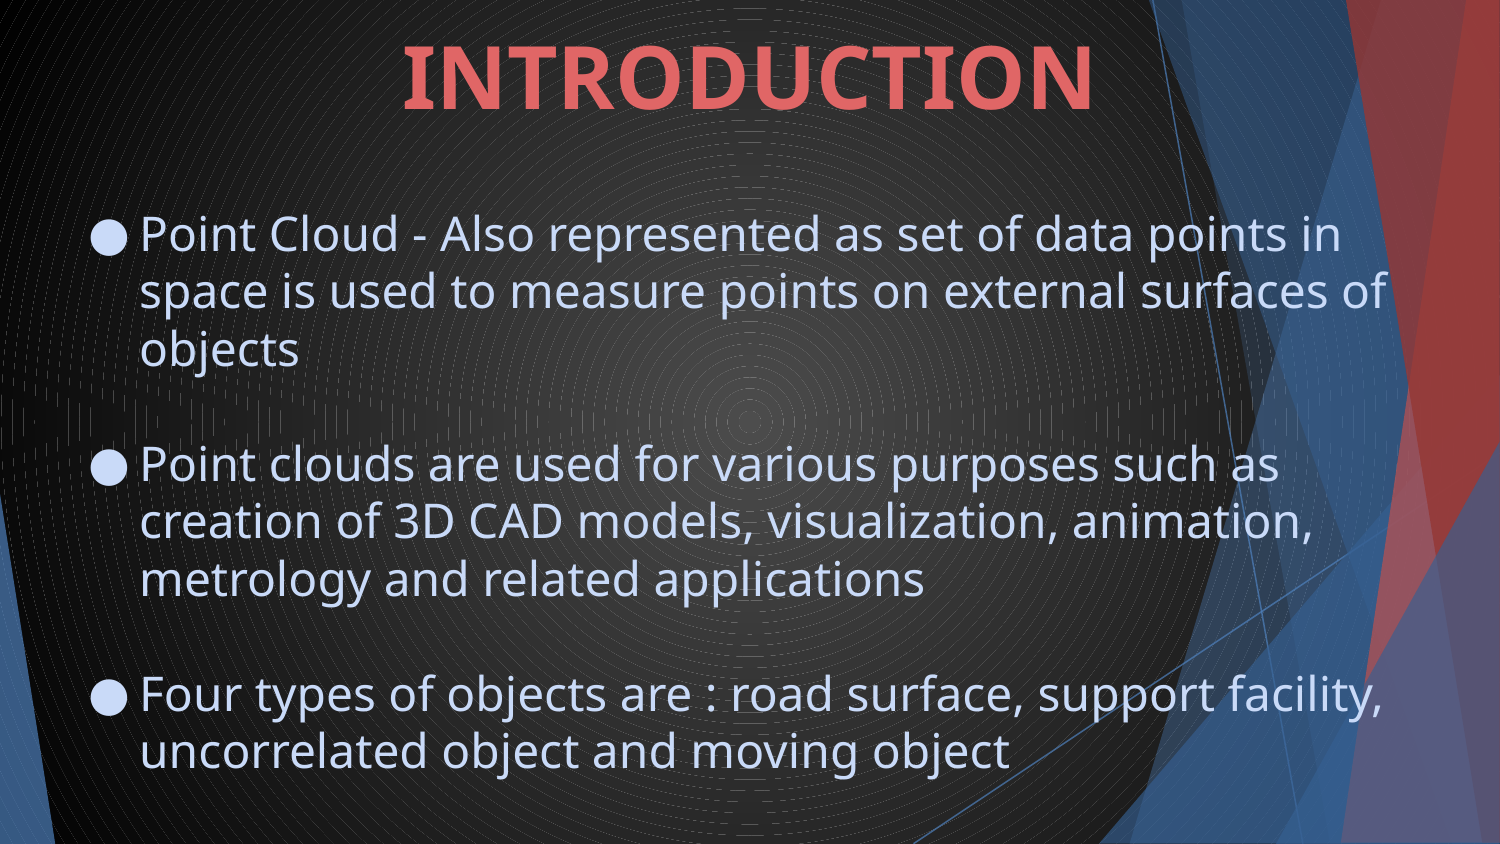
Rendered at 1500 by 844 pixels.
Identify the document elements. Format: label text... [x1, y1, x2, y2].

list Point Cloud - Also represented as set of data points in space is used to measure points on external surfaces of objects Point clouds are used for various purposes such as creation of 3D CAD models, visualization, animation, metrology and related applications Four types of objects are : road surface, support facility, uncorrelated object and moving object [71, 198, 1467, 779]
title INTRODUCTION [0, 16, 1500, 179]
